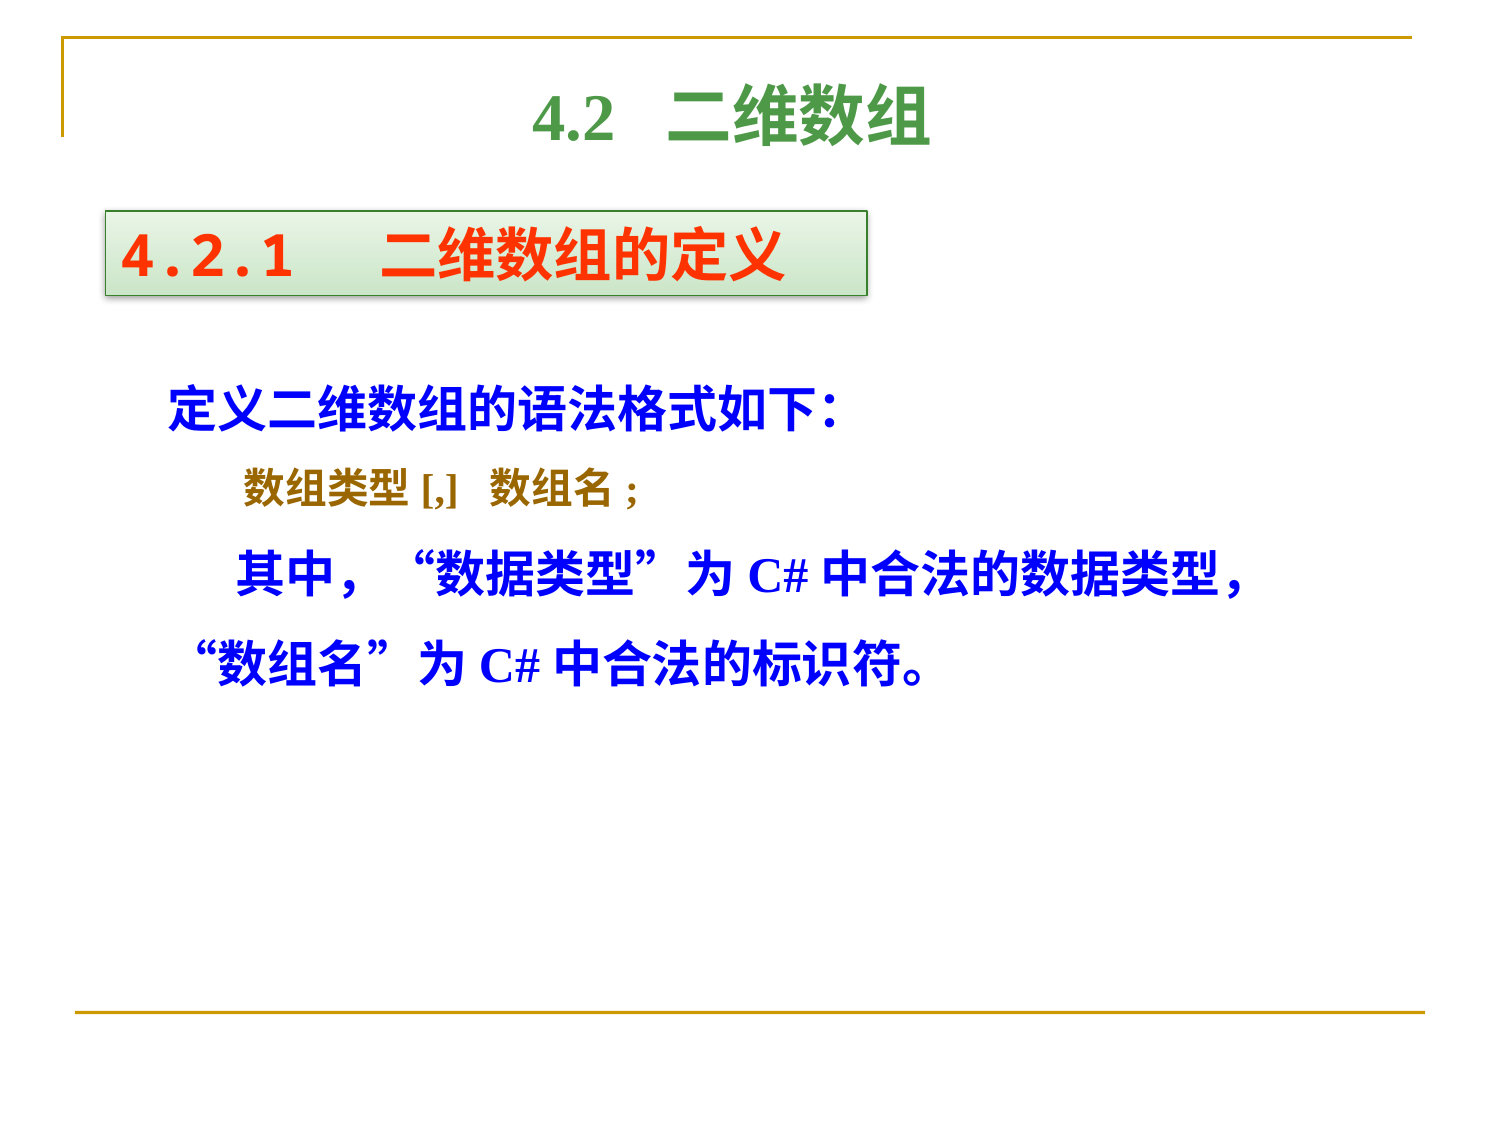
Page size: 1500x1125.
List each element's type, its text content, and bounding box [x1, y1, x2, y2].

text_box 4.2 二维数组 [395, 66, 1069, 161]
text_box 4.2.1 二维数组的定义 [105, 210, 868, 296]
text_box 定义二维数组的语法格式如下： 数组类型[,] 数组名; 其中，“数据类型”为C#中合法的数据类型，“数组名”为C#中合法的标识符。 [152, 339, 1358, 700]
